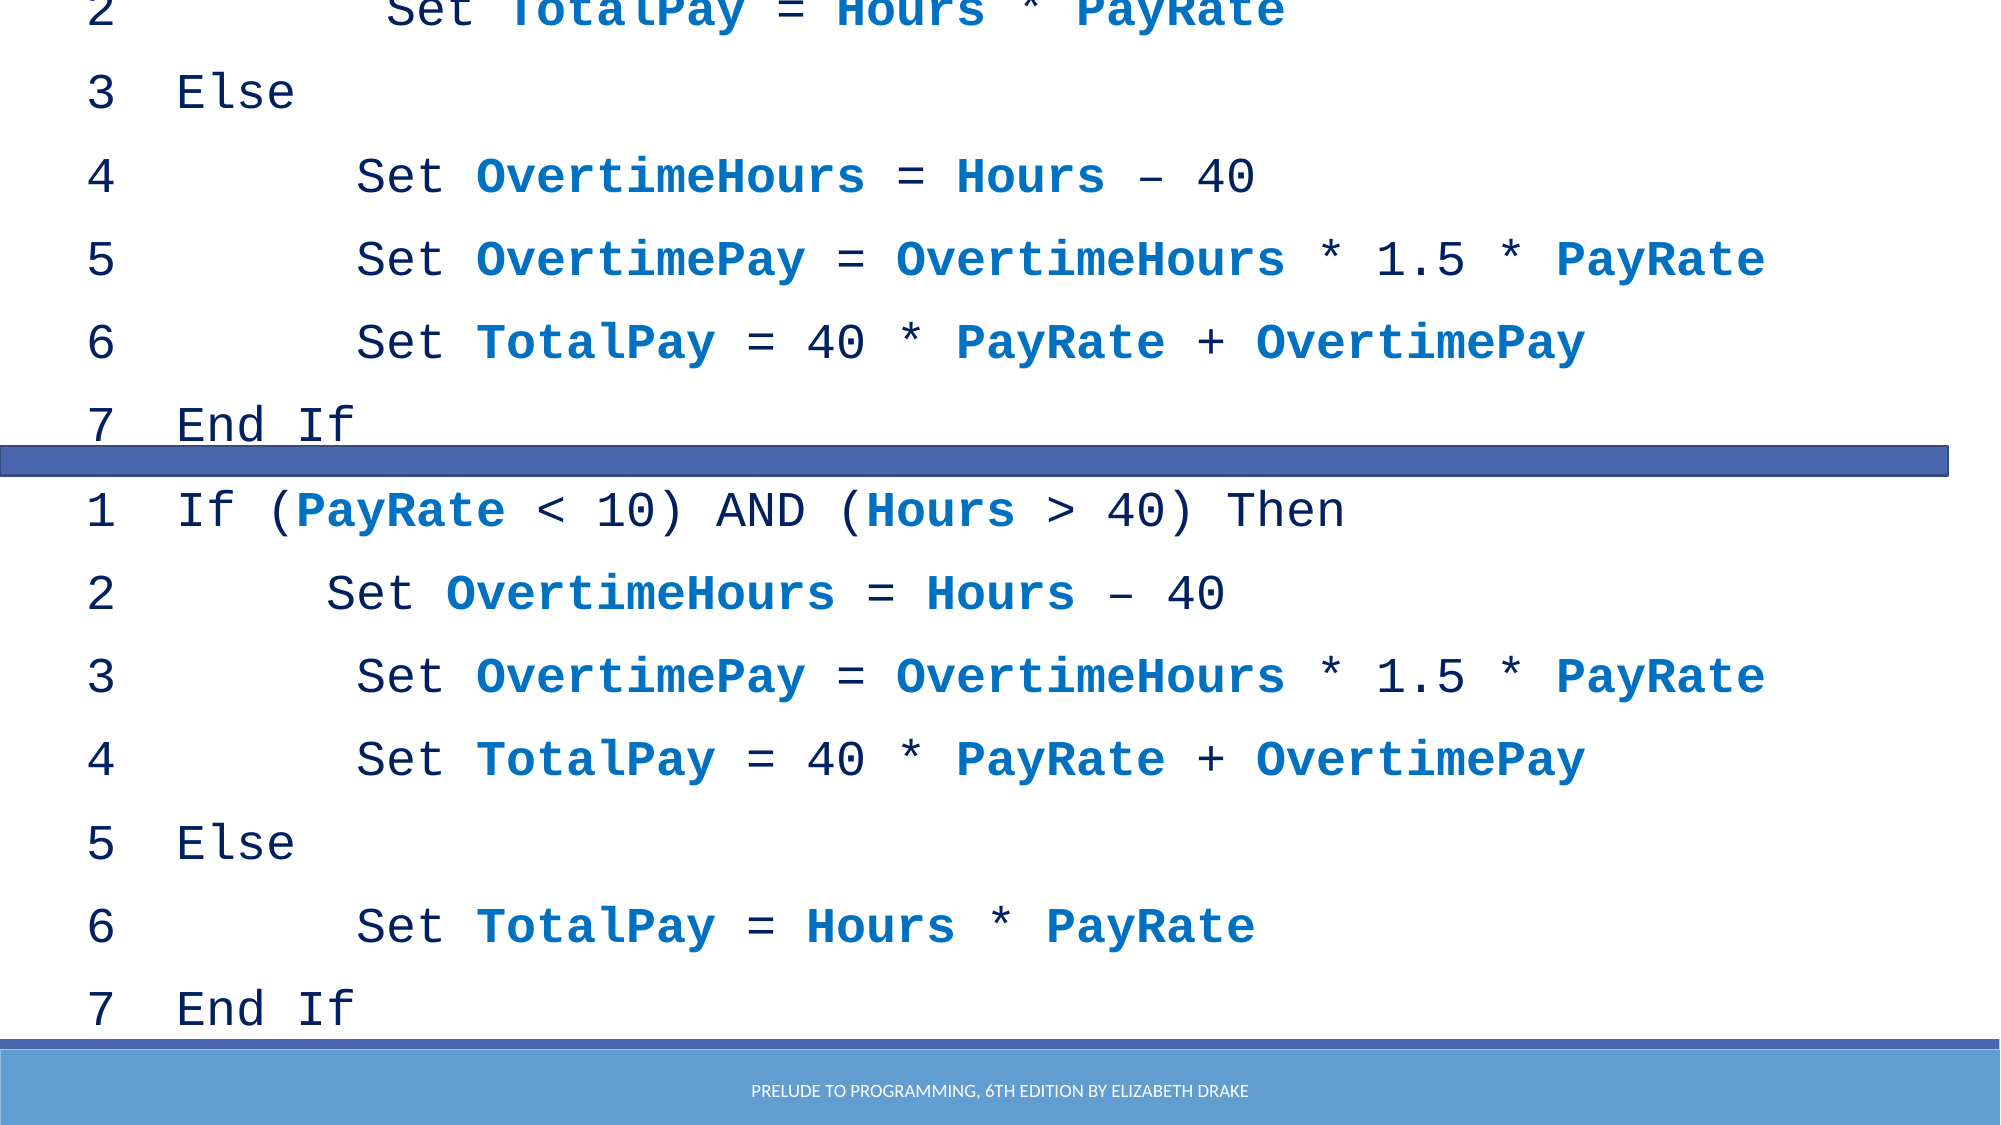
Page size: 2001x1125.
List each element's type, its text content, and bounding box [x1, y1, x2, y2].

text_box [0, 445, 1949, 477]
text_box 1 If (PayRate < 10) AND (Hours > 40) Then 2 Set OvertimeHours = Hours – 40 3 Set OvertimePay = OvertimeHours * 1.5 * PayRate 4 Set TotalPay = 40 * PayRate + OvertimePay 5 Else 6 Set TotalPay = Hours * PayRate 7 End If [70, 477, 1870, 1125]
list 1 If (PayRate >= 10) OR (Hours <= 40) Then 2 Set TotalPay = Hours * PayRate 3 Else 4 Set OvertimeHours = Hours – 40 5 Set OvertimePay = OvertimeHours * 1.5 * PayRate 6 Set TotalPay = 40 * PayRate + OvertimePay 7 End If [71, 0, 1870, 445]
